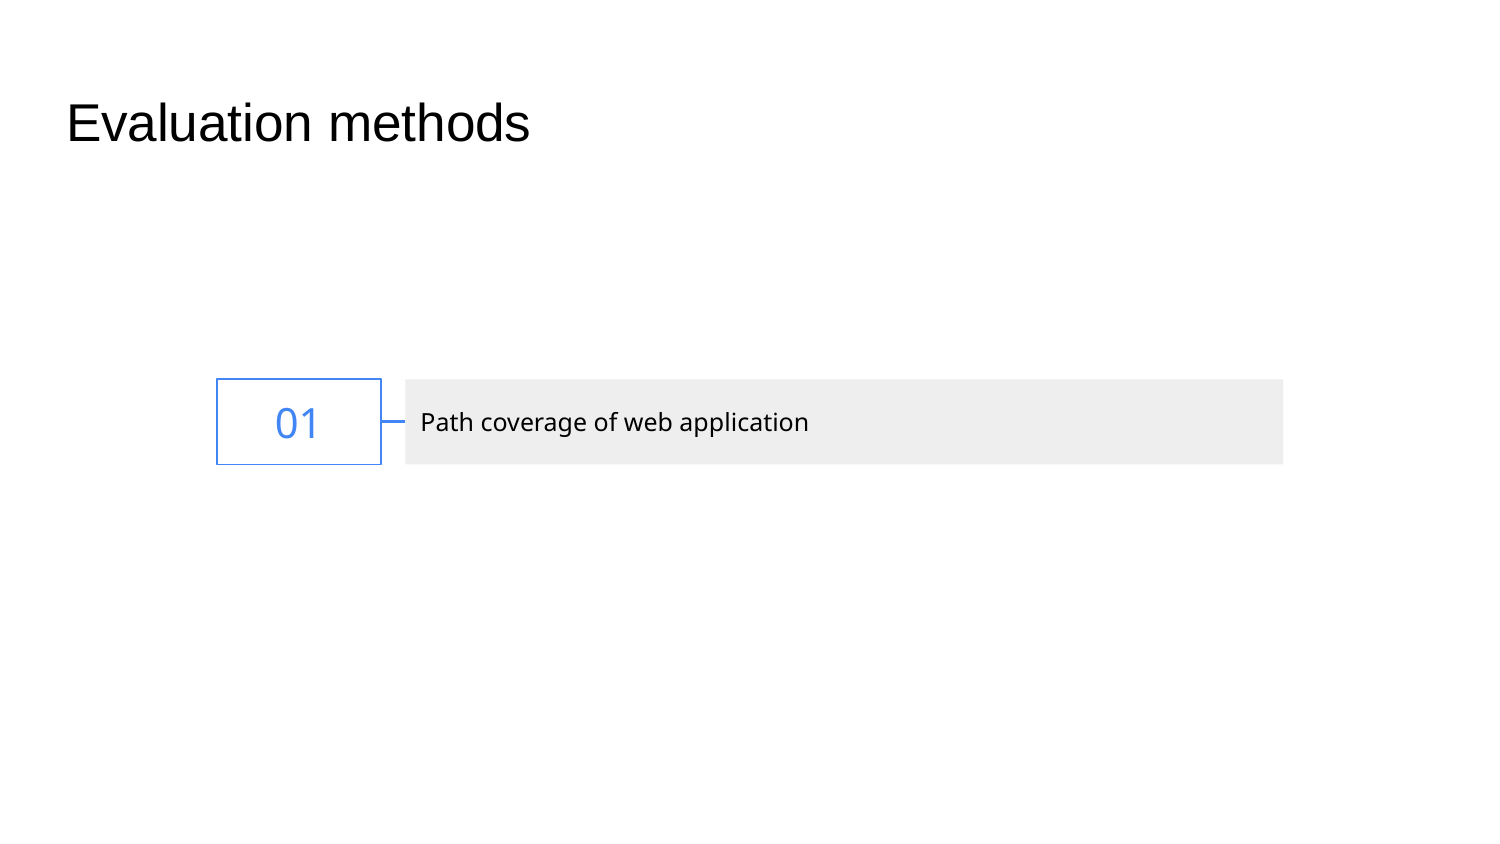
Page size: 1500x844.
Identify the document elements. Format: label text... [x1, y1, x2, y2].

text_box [216, 378, 1284, 465]
title Evaluation methods [51, 72, 1449, 167]
